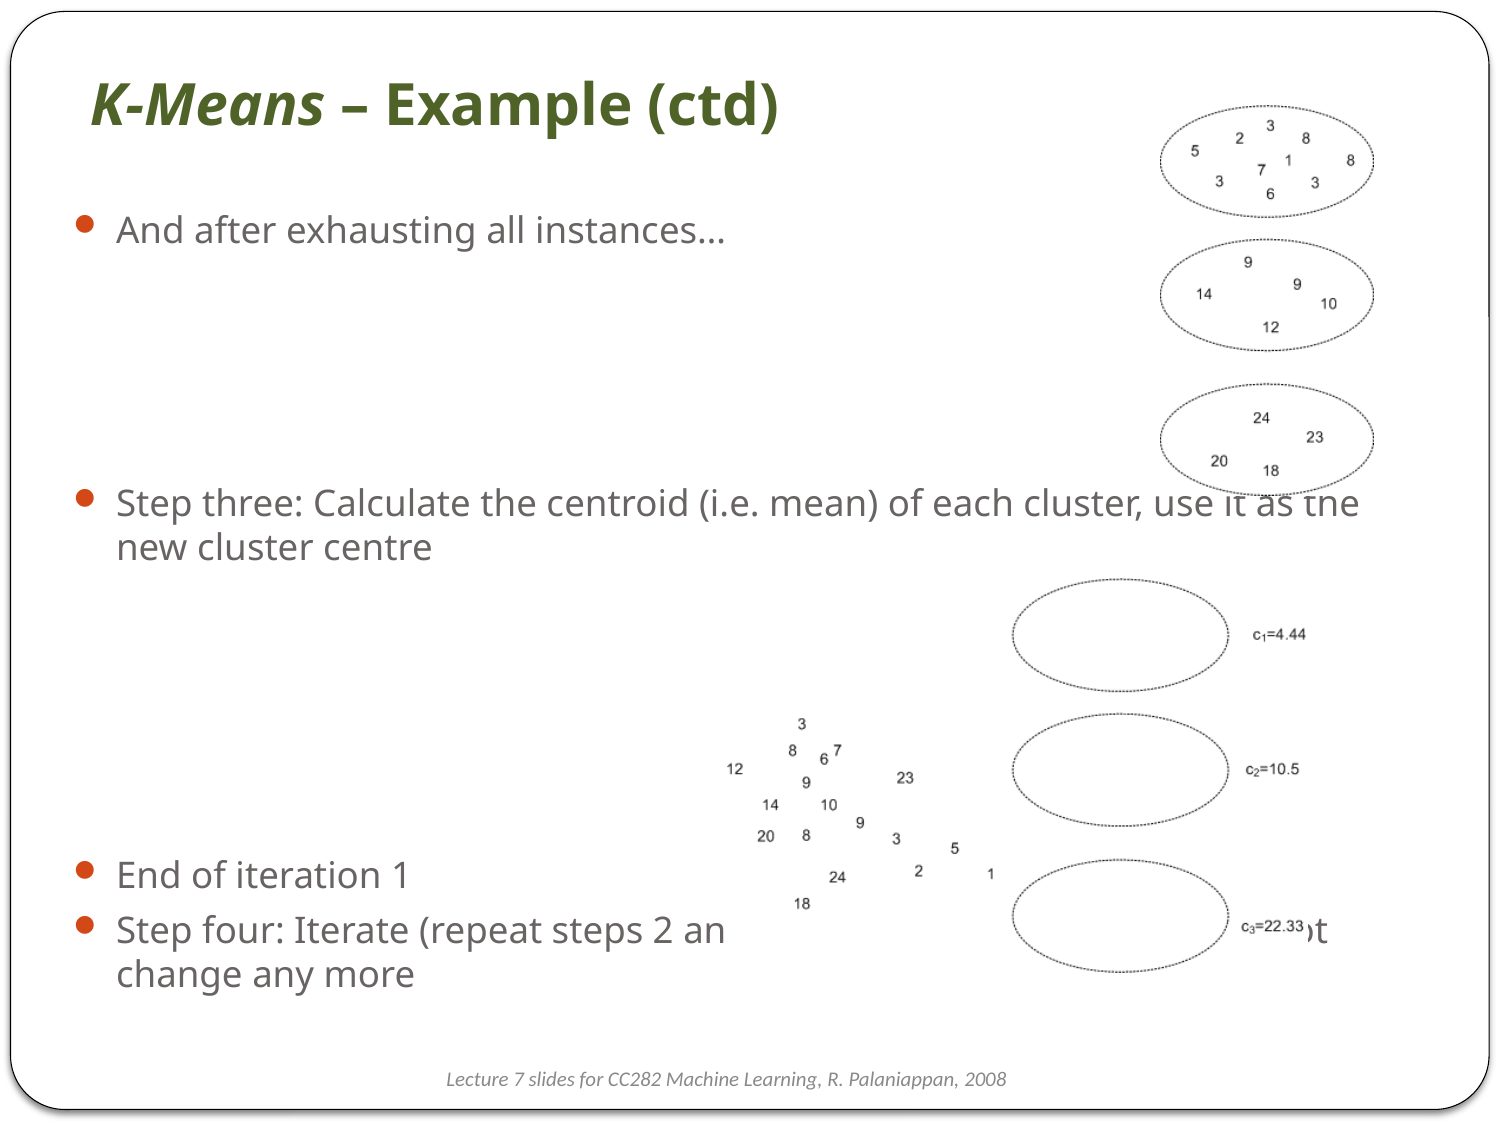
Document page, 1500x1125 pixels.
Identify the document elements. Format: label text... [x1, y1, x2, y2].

text_box Lecture 7 slides for CC282 Machine Learning, R. Palaniappan, 2008 [163, 1054, 1289, 1103]
title K-Means – Example (ctd) [75, 45, 1425, 153]
picture [1159, 105, 1375, 496]
picture [726, 578, 1309, 974]
list And after exhausting all instances… Step three: Calculate the centroid (i.e. mean) of each cluster, use it as the new cluster centre End of iteration 1 Step four: Iterate (repeat steps 2 and 3) until the cluster centres do not change any more [58, 199, 1409, 1003]
